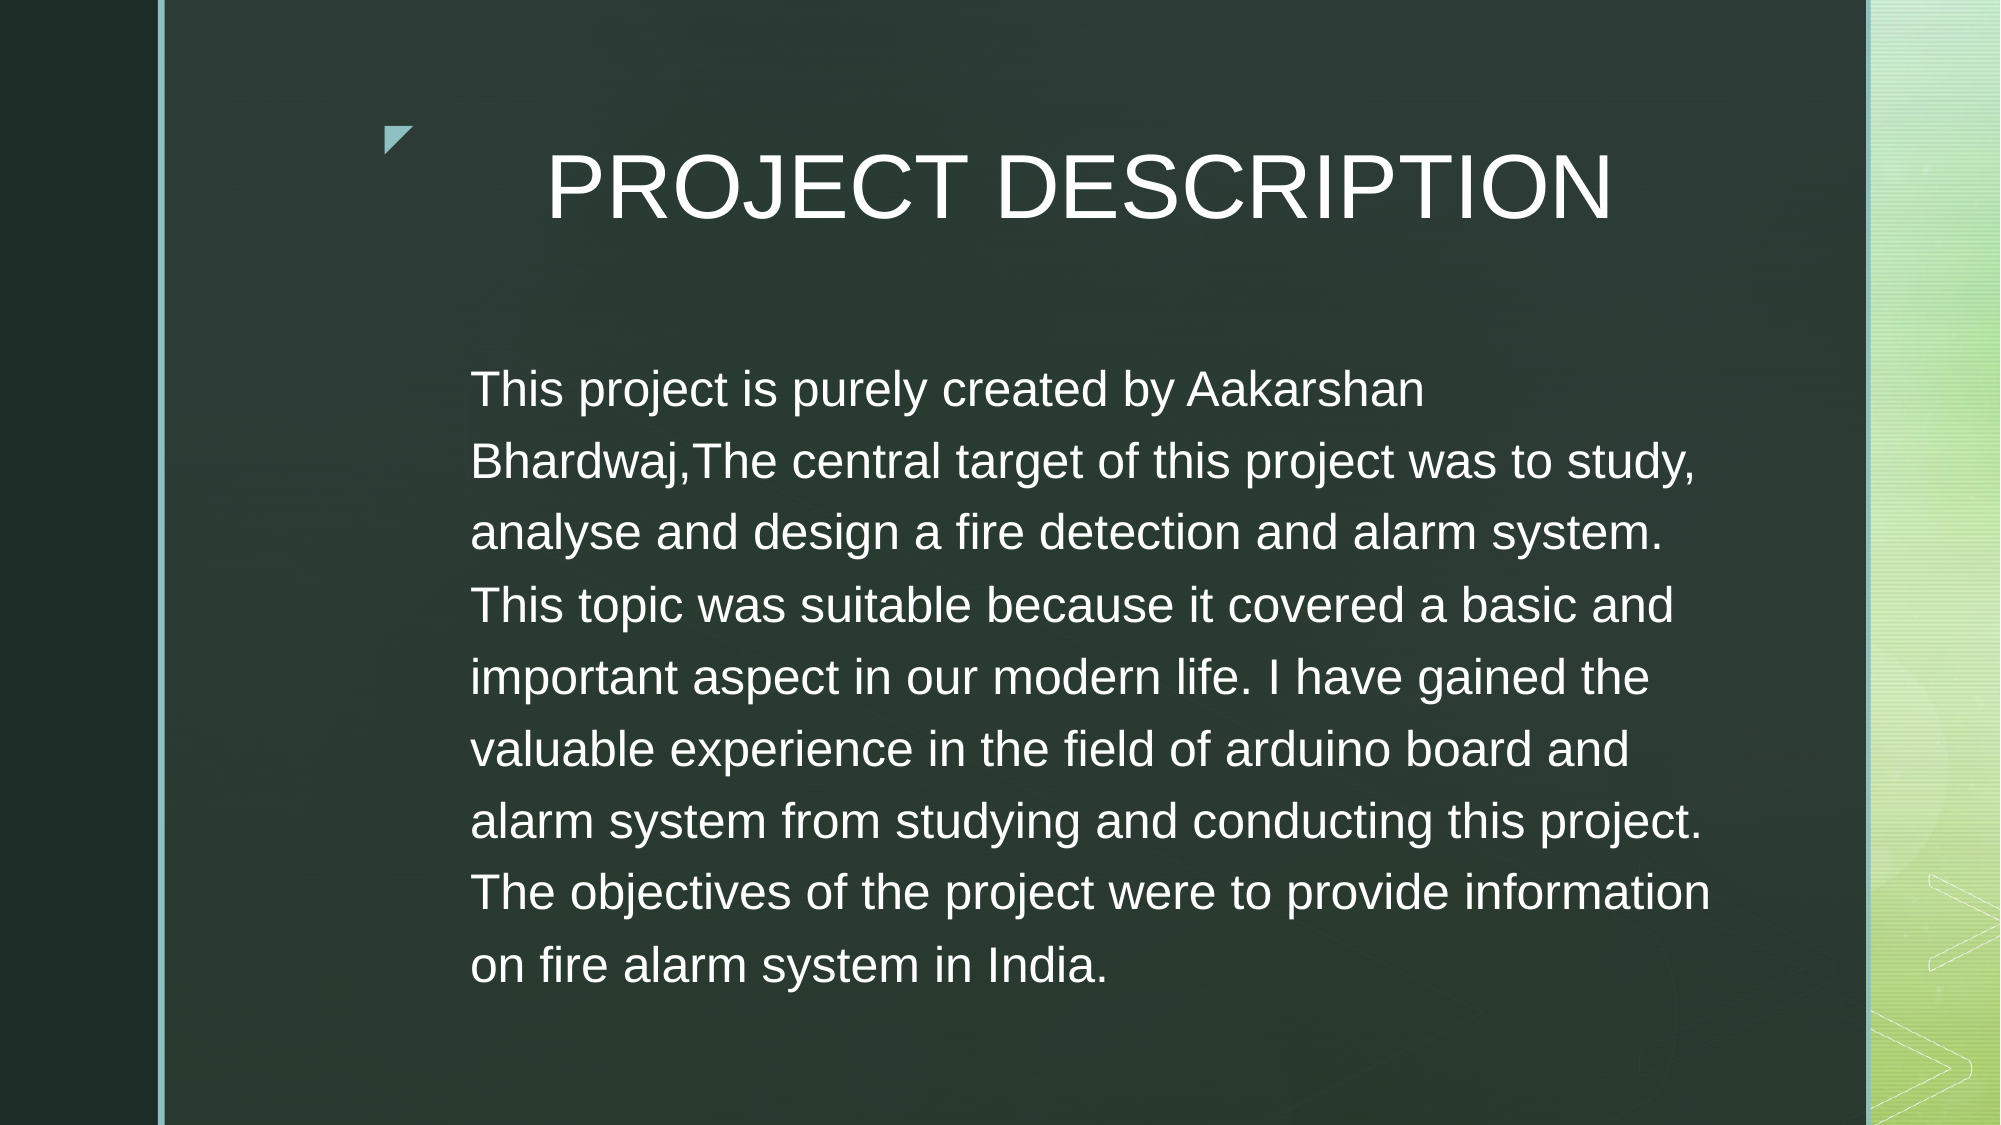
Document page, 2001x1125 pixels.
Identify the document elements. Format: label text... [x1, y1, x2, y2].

title PROJECT DESCRIPTION [428, 132, 1734, 310]
picture [1871, 0, 2001, 1125]
list This project is purely created by Aakarshan Bhardwaj,The central target of this project was to study, analyse and design a fire detection and alarm system. This topic was suitable because it covered a basic and important aspect in our modern life. I have gained the valuable experience in the field of arduino board and alarm system from studying and conducting this project. The objectives of the project were to provide information on fire alarm system in India. [454, 336, 1734, 993]
